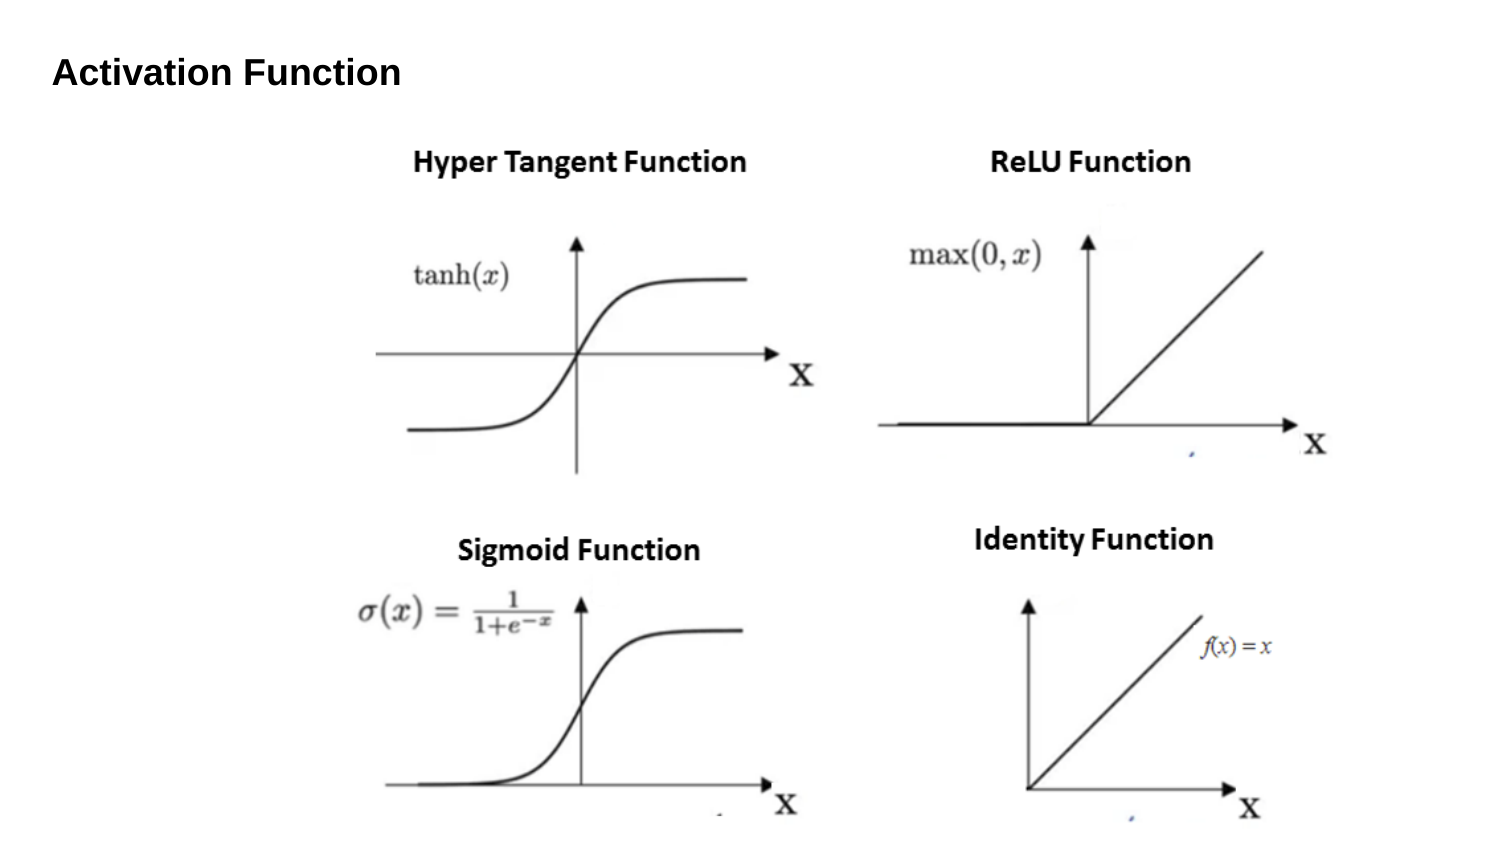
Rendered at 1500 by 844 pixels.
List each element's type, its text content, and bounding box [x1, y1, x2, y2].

picture [322, 135, 1367, 836]
text_box Activation Function [36, 33, 1475, 820]
